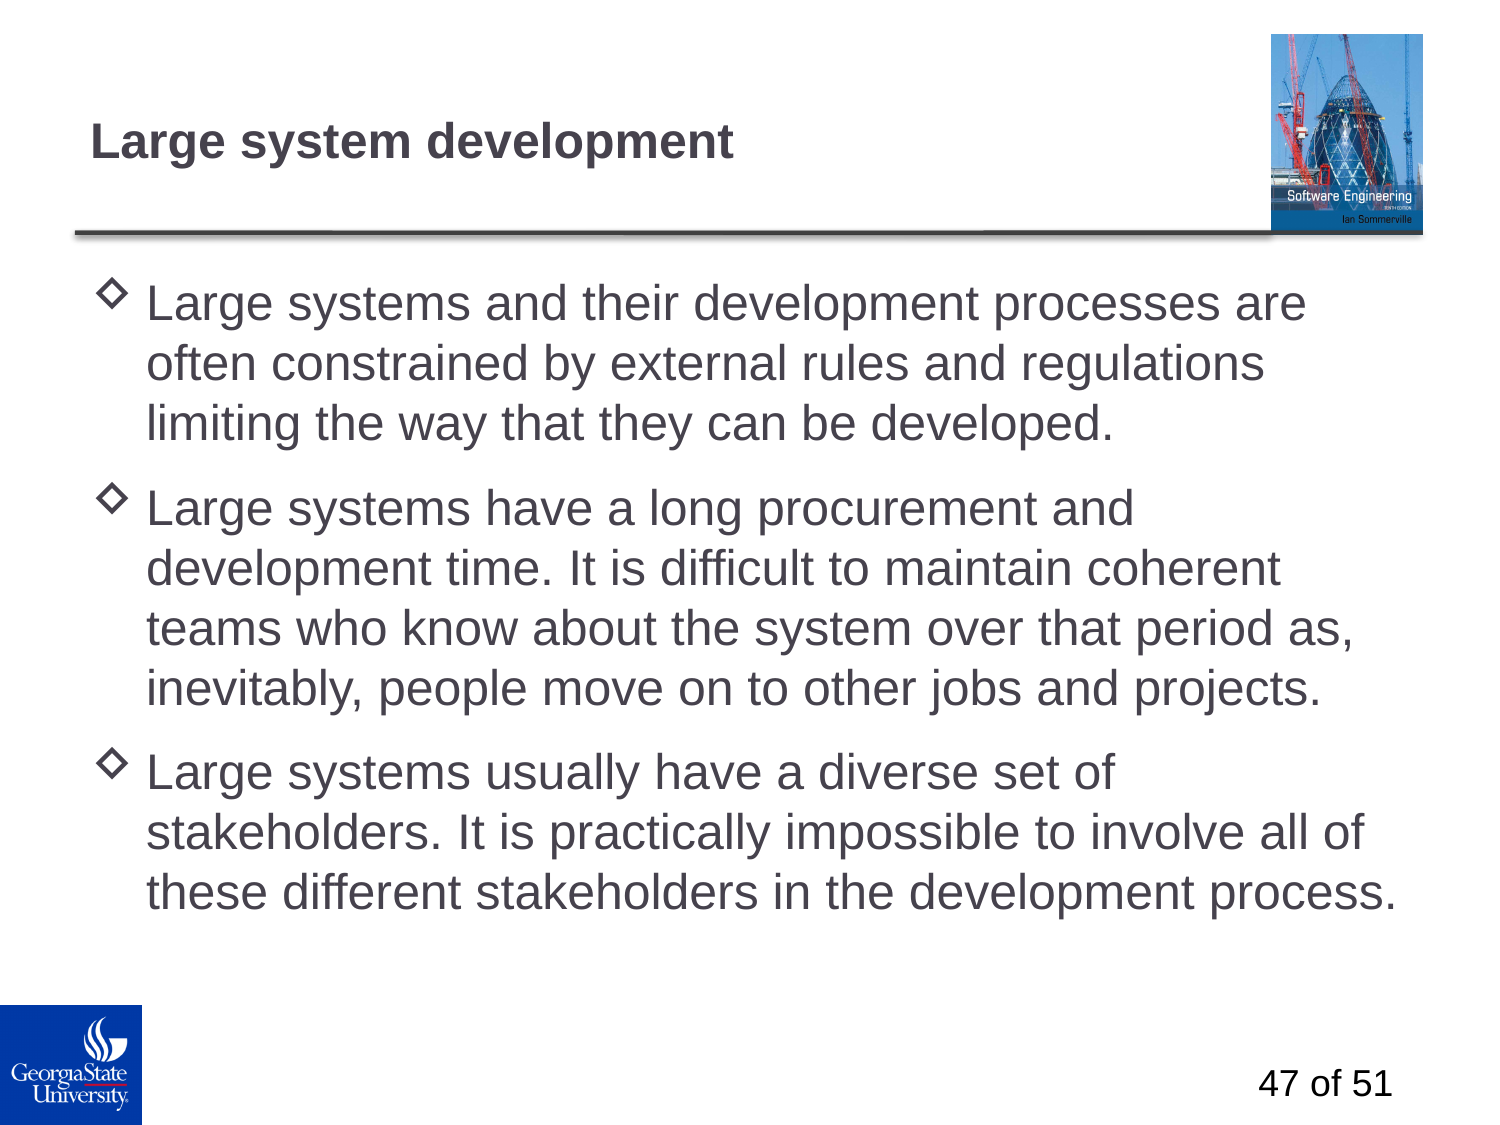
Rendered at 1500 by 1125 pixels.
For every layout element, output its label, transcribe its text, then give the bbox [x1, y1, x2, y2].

title Large system development [74, 44, 1272, 233]
list Large systems and their development processes are often constrained by external rules and regulations limiting the way that they can be developed. Large systems have a long procurement and development time. It is difficult to maintain coherent teams who know about the system over that period as, inevitably, people move on to other jobs and projects. Large systems usually have a diverse set of stakeholders. It is practically impossible to involve all of these different stakeholders in the development process. [75, 262, 1425, 1005]
picture [0, 1005, 142, 1125]
picture [1271, 34, 1423, 230]
